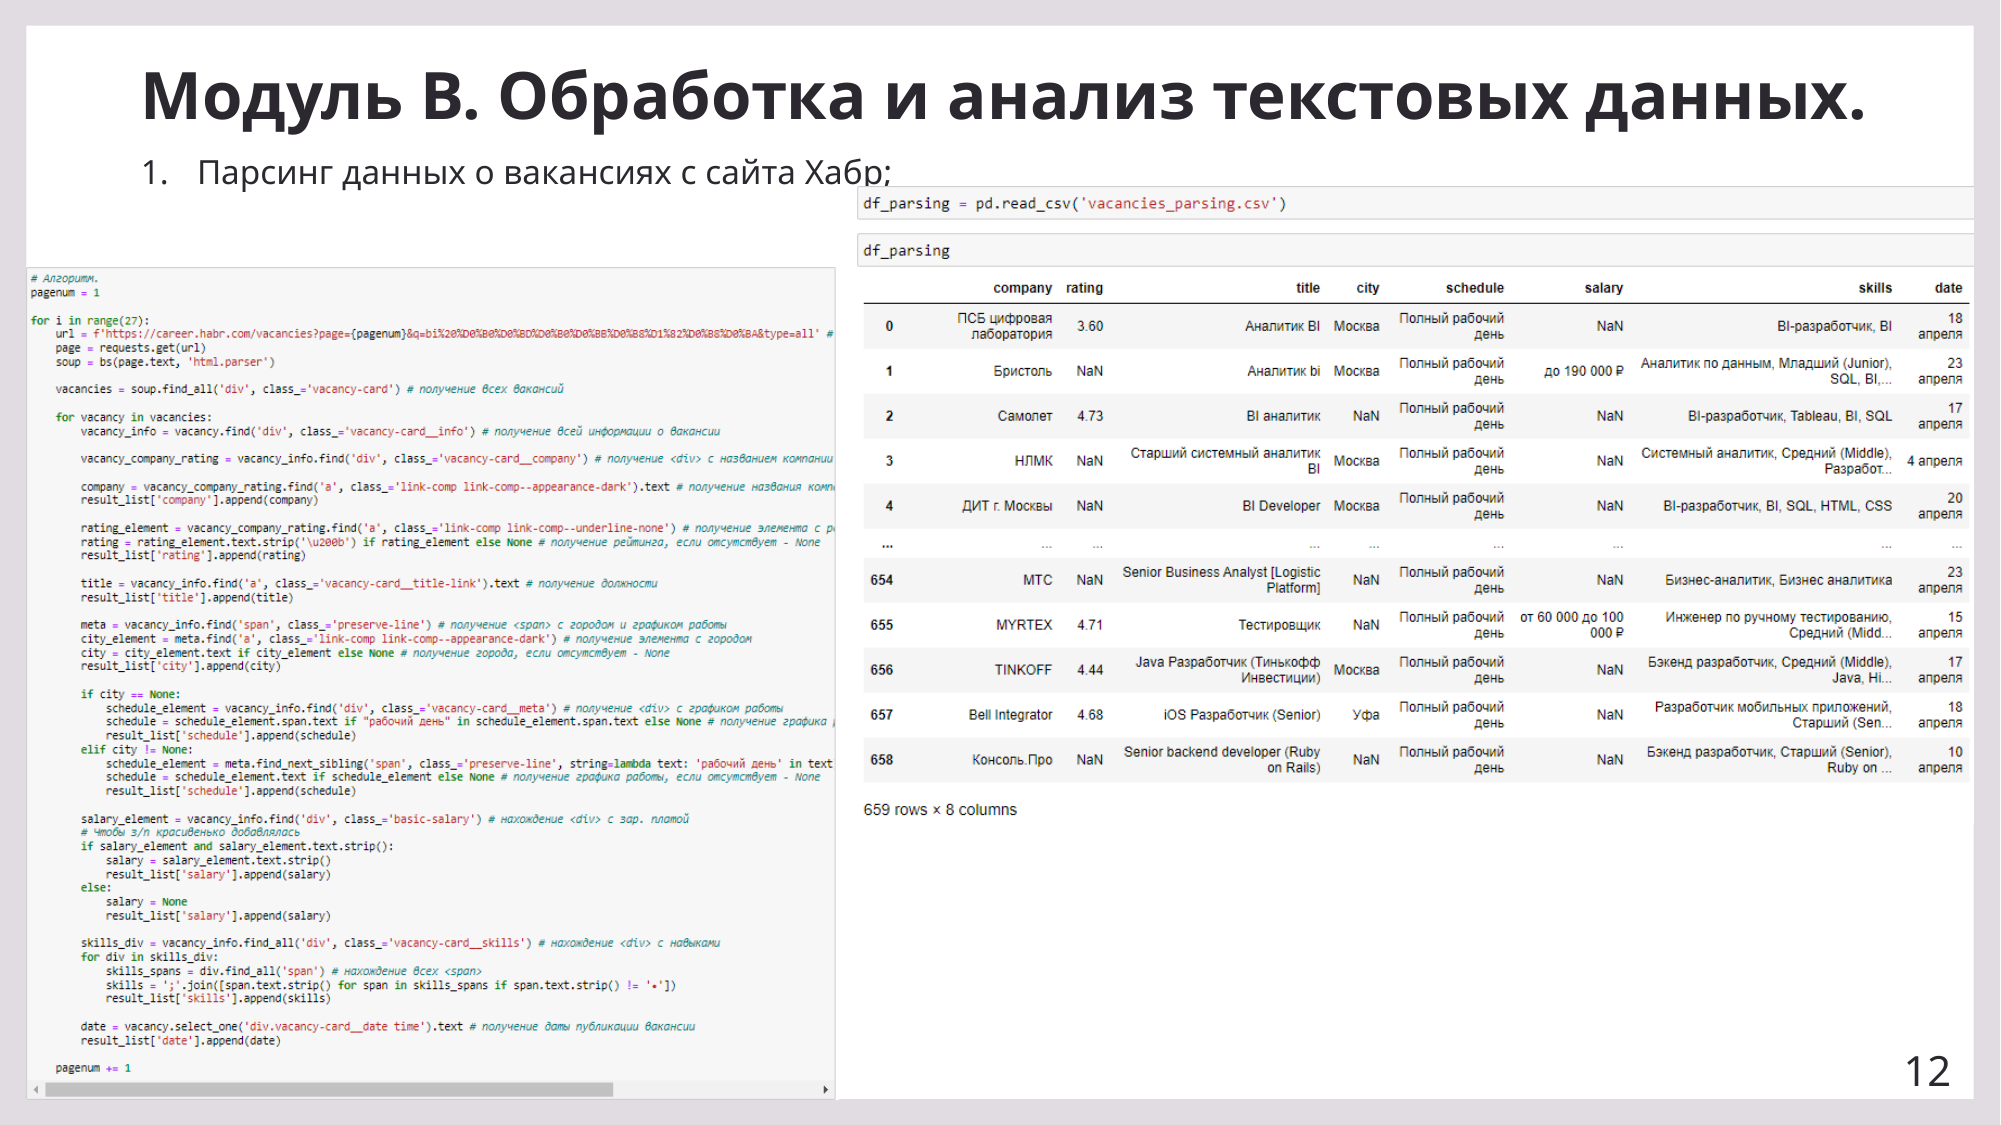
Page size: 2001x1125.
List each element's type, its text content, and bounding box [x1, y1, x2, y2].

title Модуль В. Обработка и анализ текстовых данных. [125, 37, 1910, 139]
list Парсинг данных о вакансиях с сайта Хабр; [125, 139, 1974, 272]
picture [26, 266, 839, 1100]
text_box 12 [1881, 1037, 1974, 1113]
picture [856, 186, 1974, 823]
